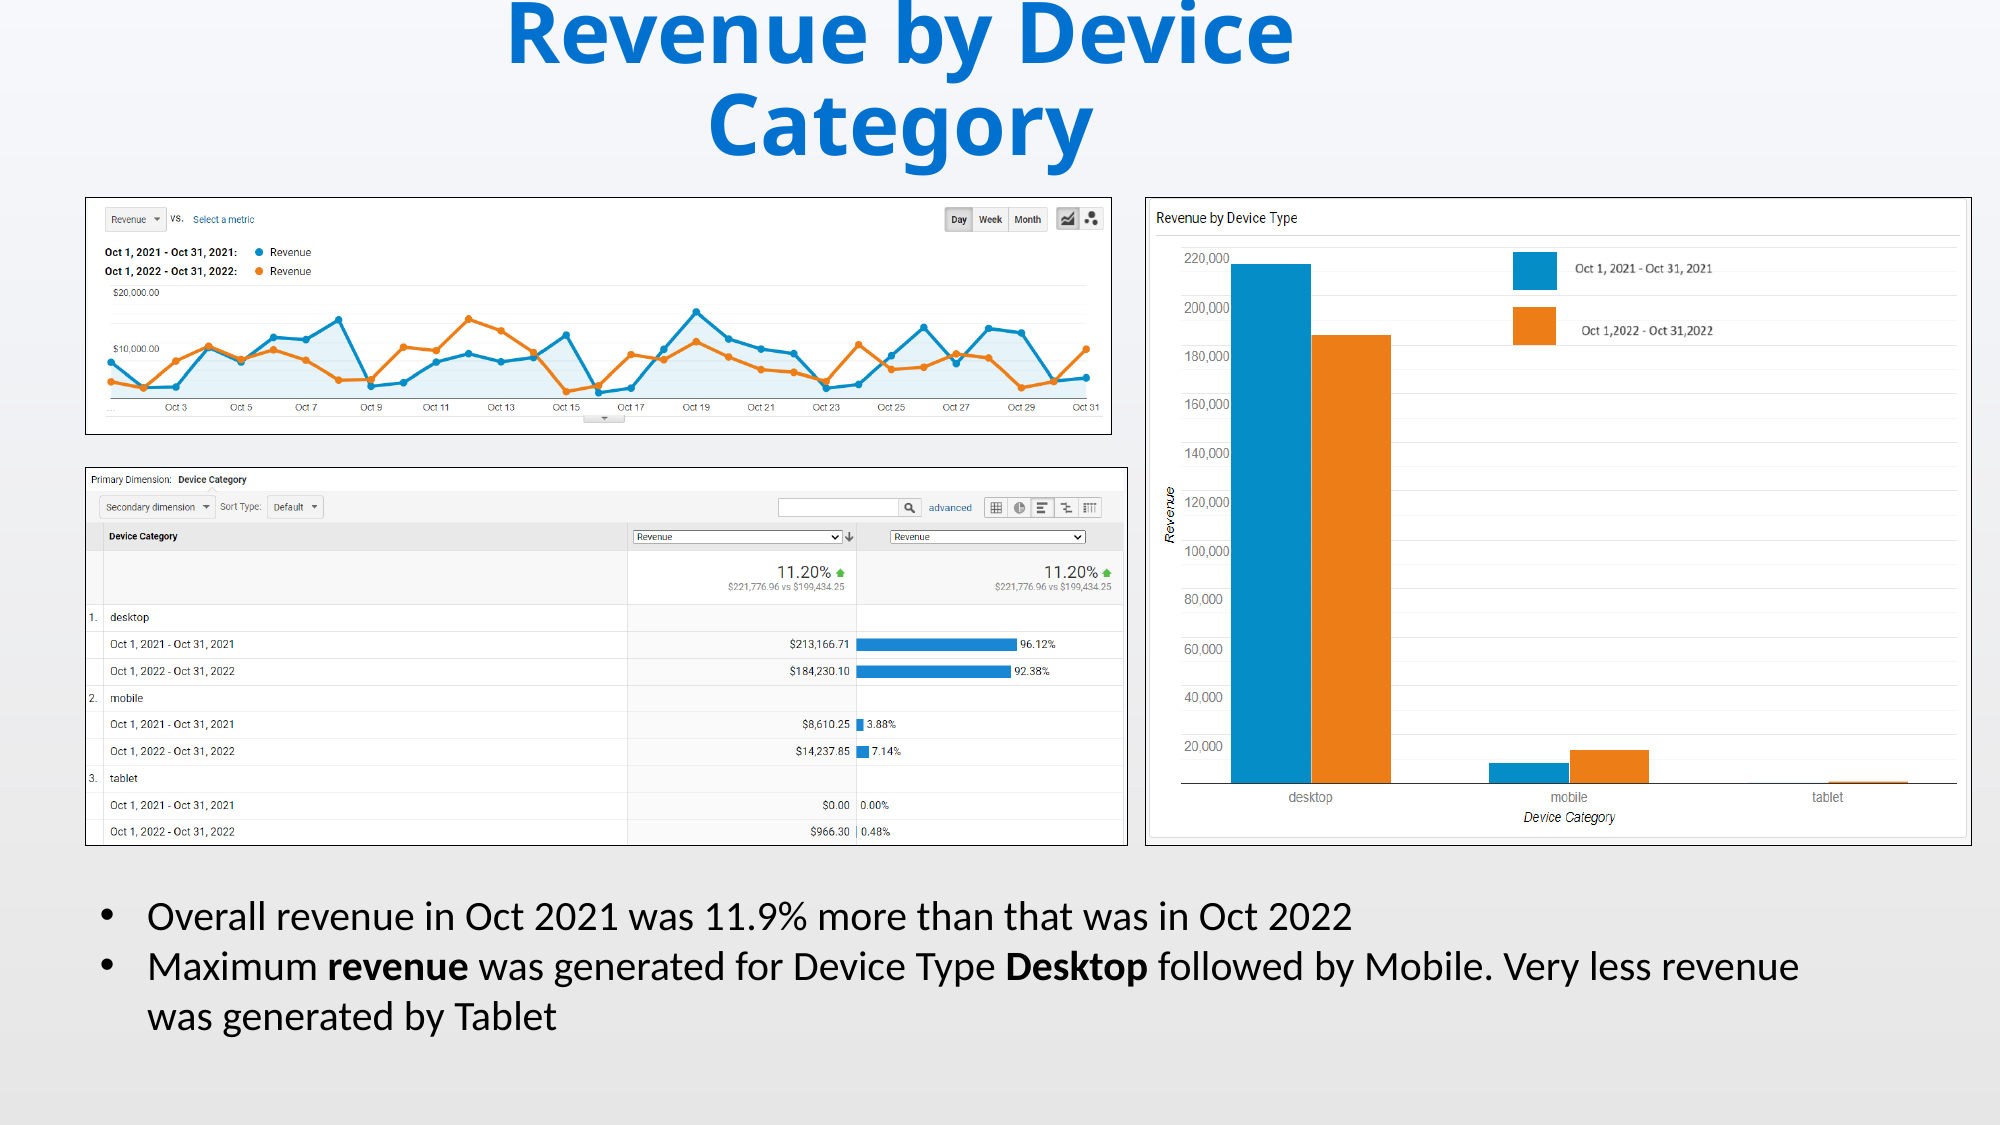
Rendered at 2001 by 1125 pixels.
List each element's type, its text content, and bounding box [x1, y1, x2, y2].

picture [85, 197, 1112, 435]
picture [1145, 197, 1972, 846]
title Revenue by Device Category [304, 26, 1482, 182]
picture [85, 467, 1127, 846]
text_box Overall revenue in Oct 2021 was 11.9% more than that was in Oct 2022 Maximum revenue was generated for Device Type Desktop followed by Mobile. Very less revenue was generated by Tablet [85, 881, 1832, 1097]
